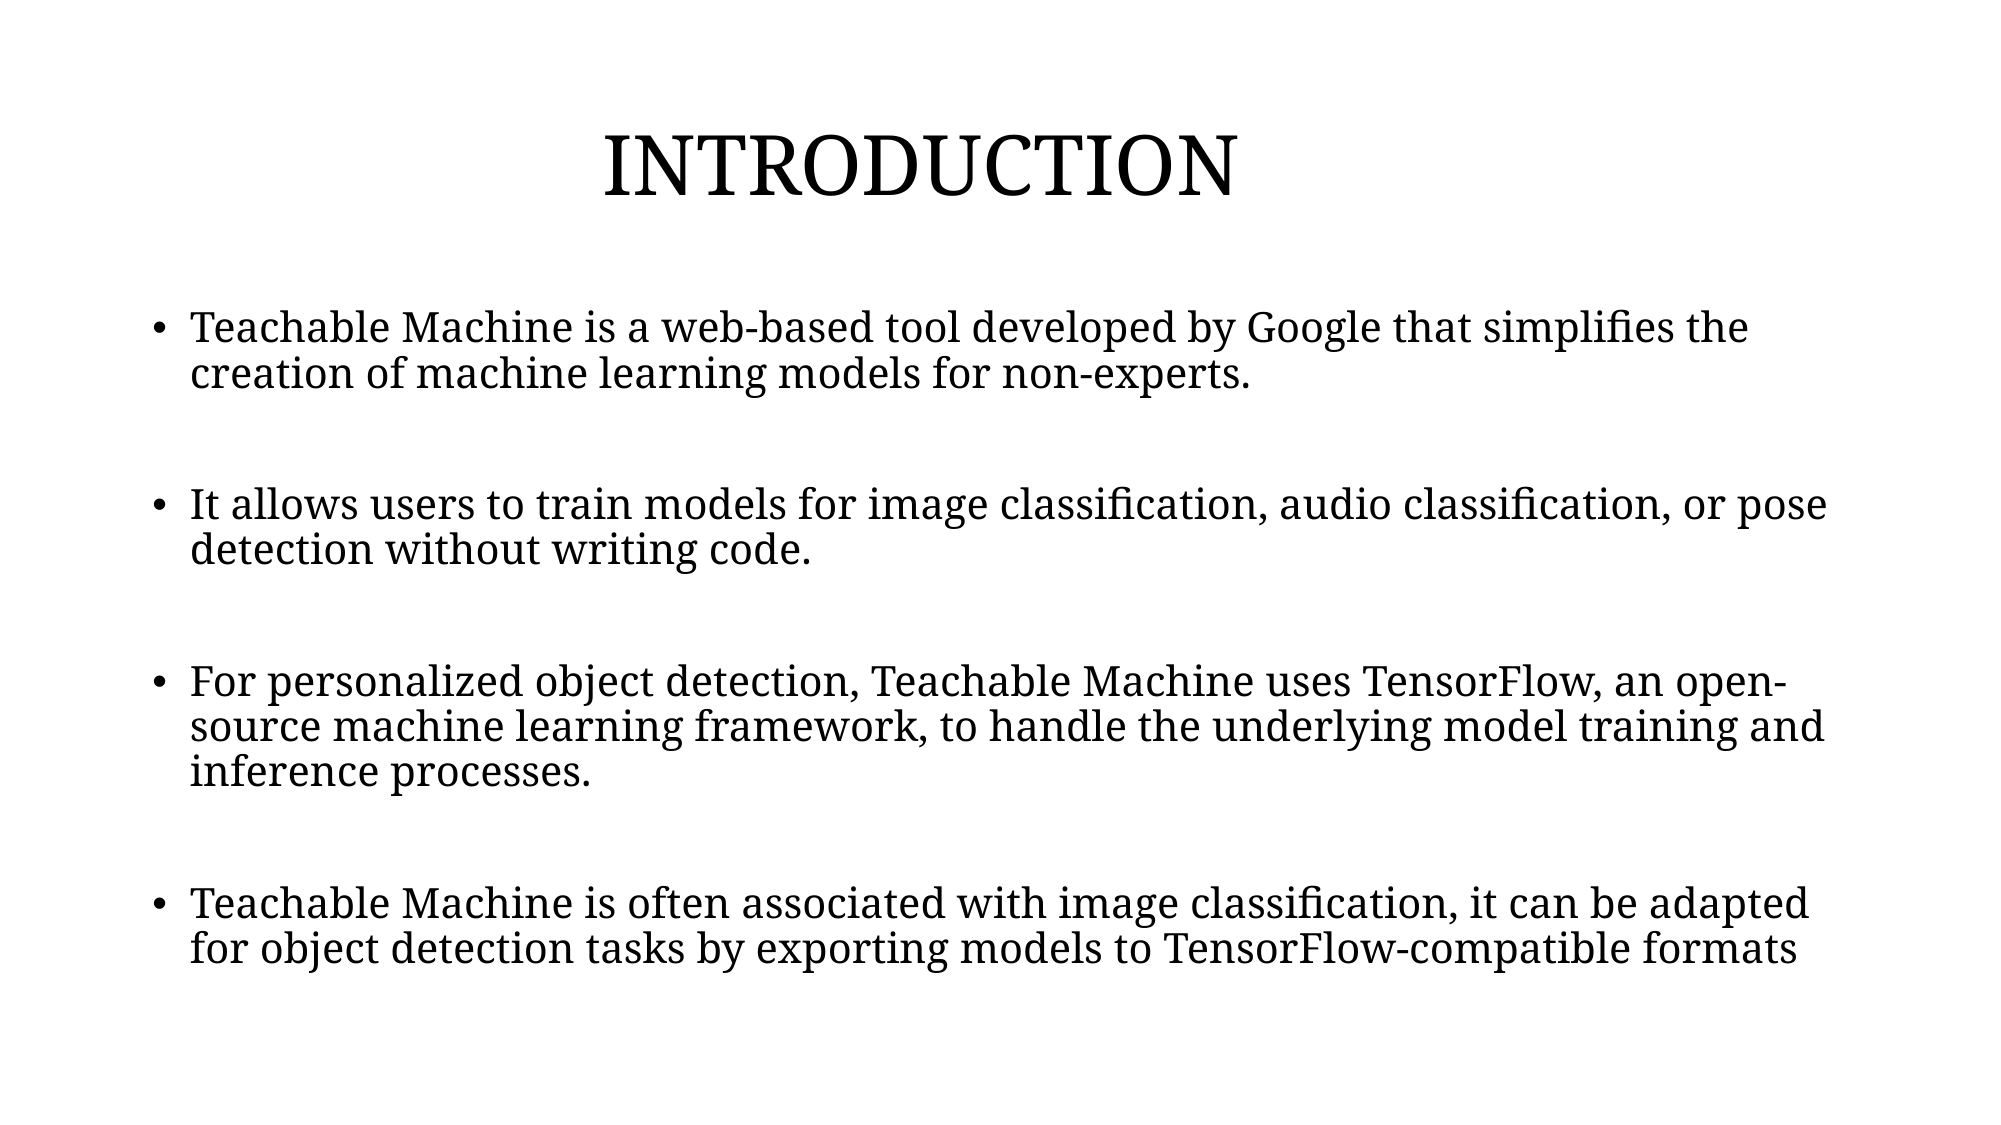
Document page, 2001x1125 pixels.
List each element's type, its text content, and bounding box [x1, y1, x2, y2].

list Teachable Machine is a web-based tool developed by Google that simplifies the creation of machine learning models for non-experts. It allows users to train models for image classification, audio classification, or pose detection without writing code. For personalized object detection, Teachable Machine uses TensorFlow, an open-source machine learning framework, to handle the underlying model training and inference processes. Teachable Machine is often associated with image classification, it can be adapted for object detection tasks by exporting models to TensorFlow-compatible formats [137, 299, 1863, 1014]
title INTRODUCTION [137, 59, 1863, 278]
